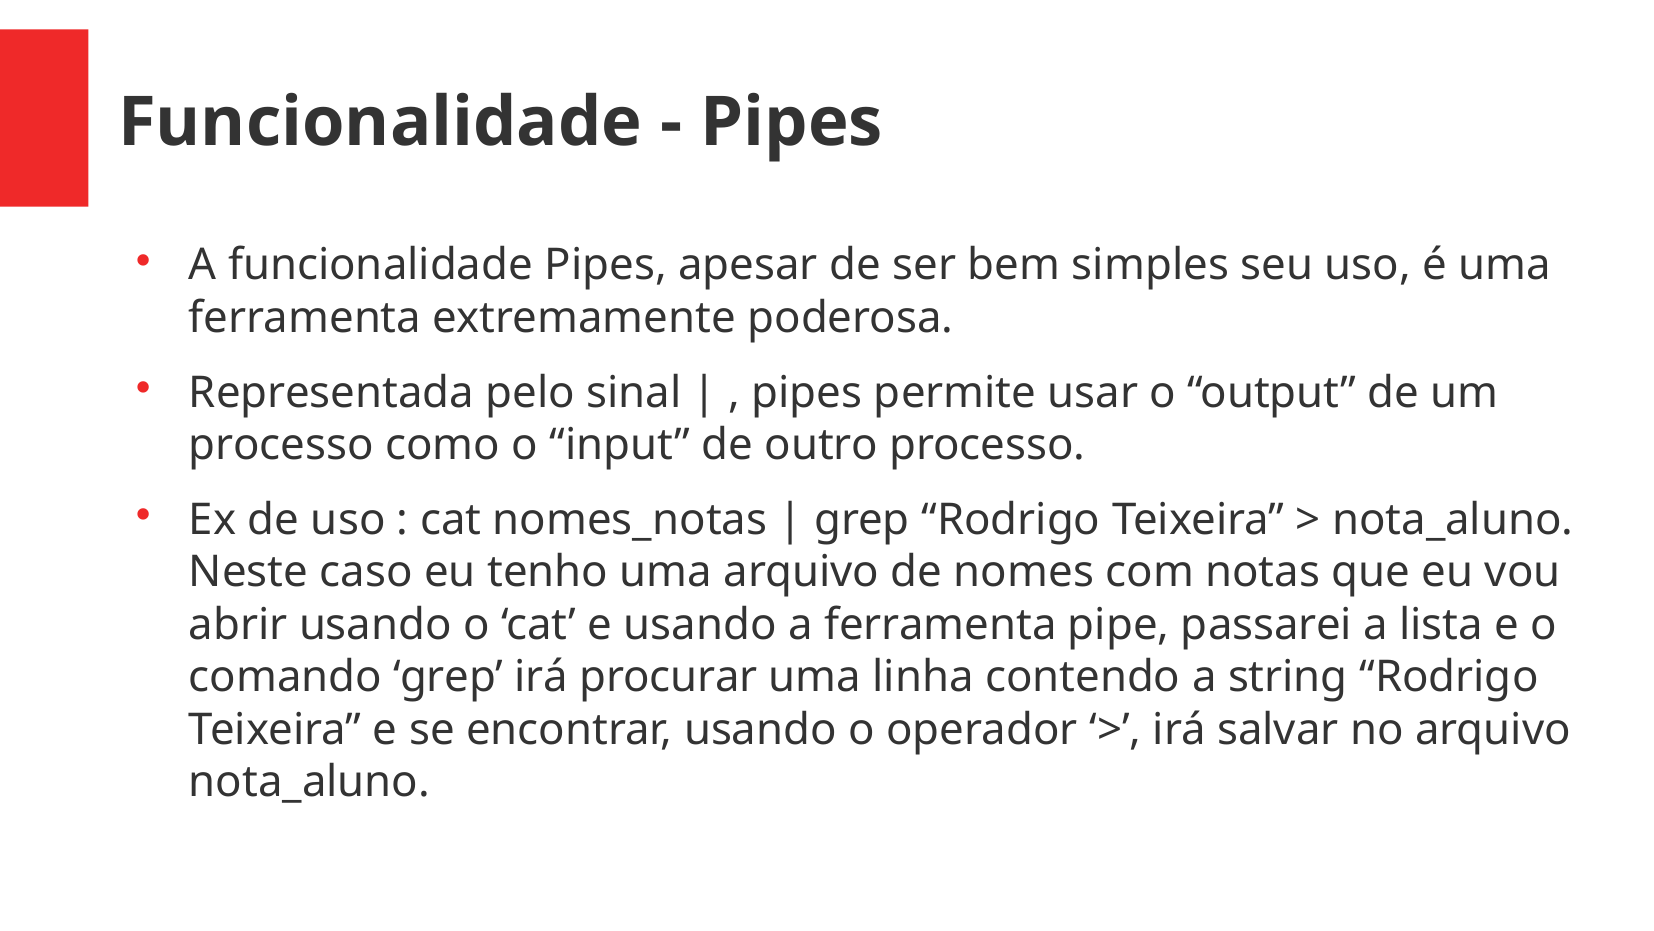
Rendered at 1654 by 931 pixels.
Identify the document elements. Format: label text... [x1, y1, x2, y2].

text_box Funcionalidade - Pipes [118, 29, 1595, 207]
text_box A funcionalidade Pipes, apesar de ser bem simples seu uso, é uma ferramenta extremamente poderosa. Representada pelo sinal | , pipes permite usar o “output” de um processo como o “input” de outro processo. Ex de uso : cat nomes_notas | grep “Rodrigo Teixeira” > nota_aluno. Neste caso eu tenho uma arquivo de nomes com notas que eu vou abrir usando o ‘cat’ e usando a ferramenta pipe, passarei a lista e o comando ‘grep’ irá procurar uma linha contendo a string “Rodrigo Teixeira” e se encontrar, usando o operador ‘>’, irá salvar no arquivo nota_aluno. [118, 236, 1595, 798]
